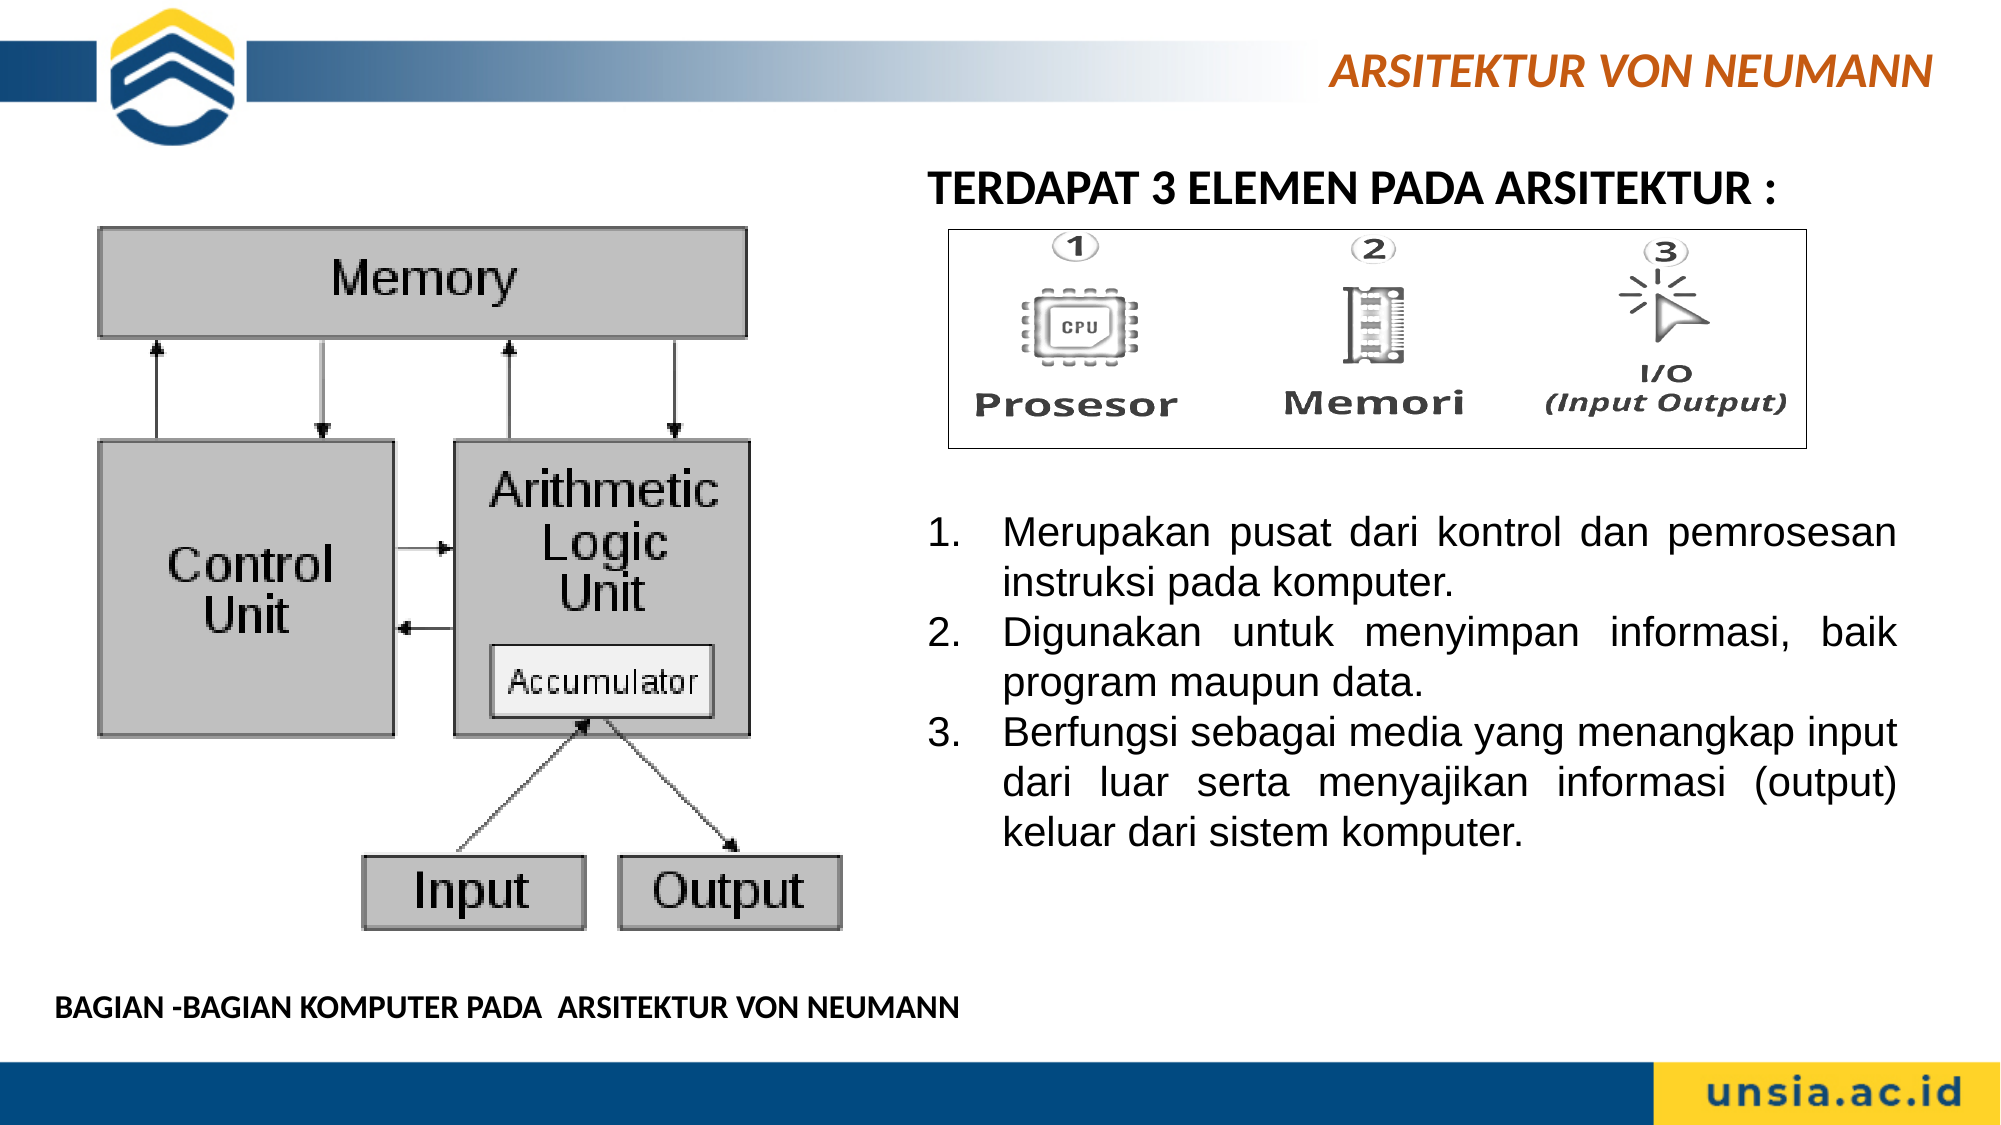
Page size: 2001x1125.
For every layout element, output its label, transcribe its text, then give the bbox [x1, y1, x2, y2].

picture [0, 0, 2001, 1125]
text_box BAGIAN -BAGIAN KOMPUTER PADA ARSITEKTUR VON NEUMANN [39, 977, 1021, 1033]
text_box TERDAPAT 3 ELEMEN PADA ARSITEKTUR : Merupakan pusat dari kontrol dan pemrosesan instruksi pada komputer. Digunakan untuk menyimpan informasi, baik program maupun data. Berfungsi sebagai media yang menangkap input dari luar serta menyajikan informasi (output) keluar dari sistem komputer. [912, 147, 1913, 863]
text_box ARSITEKTUR VON NEUMANN [1315, 29, 1957, 105]
